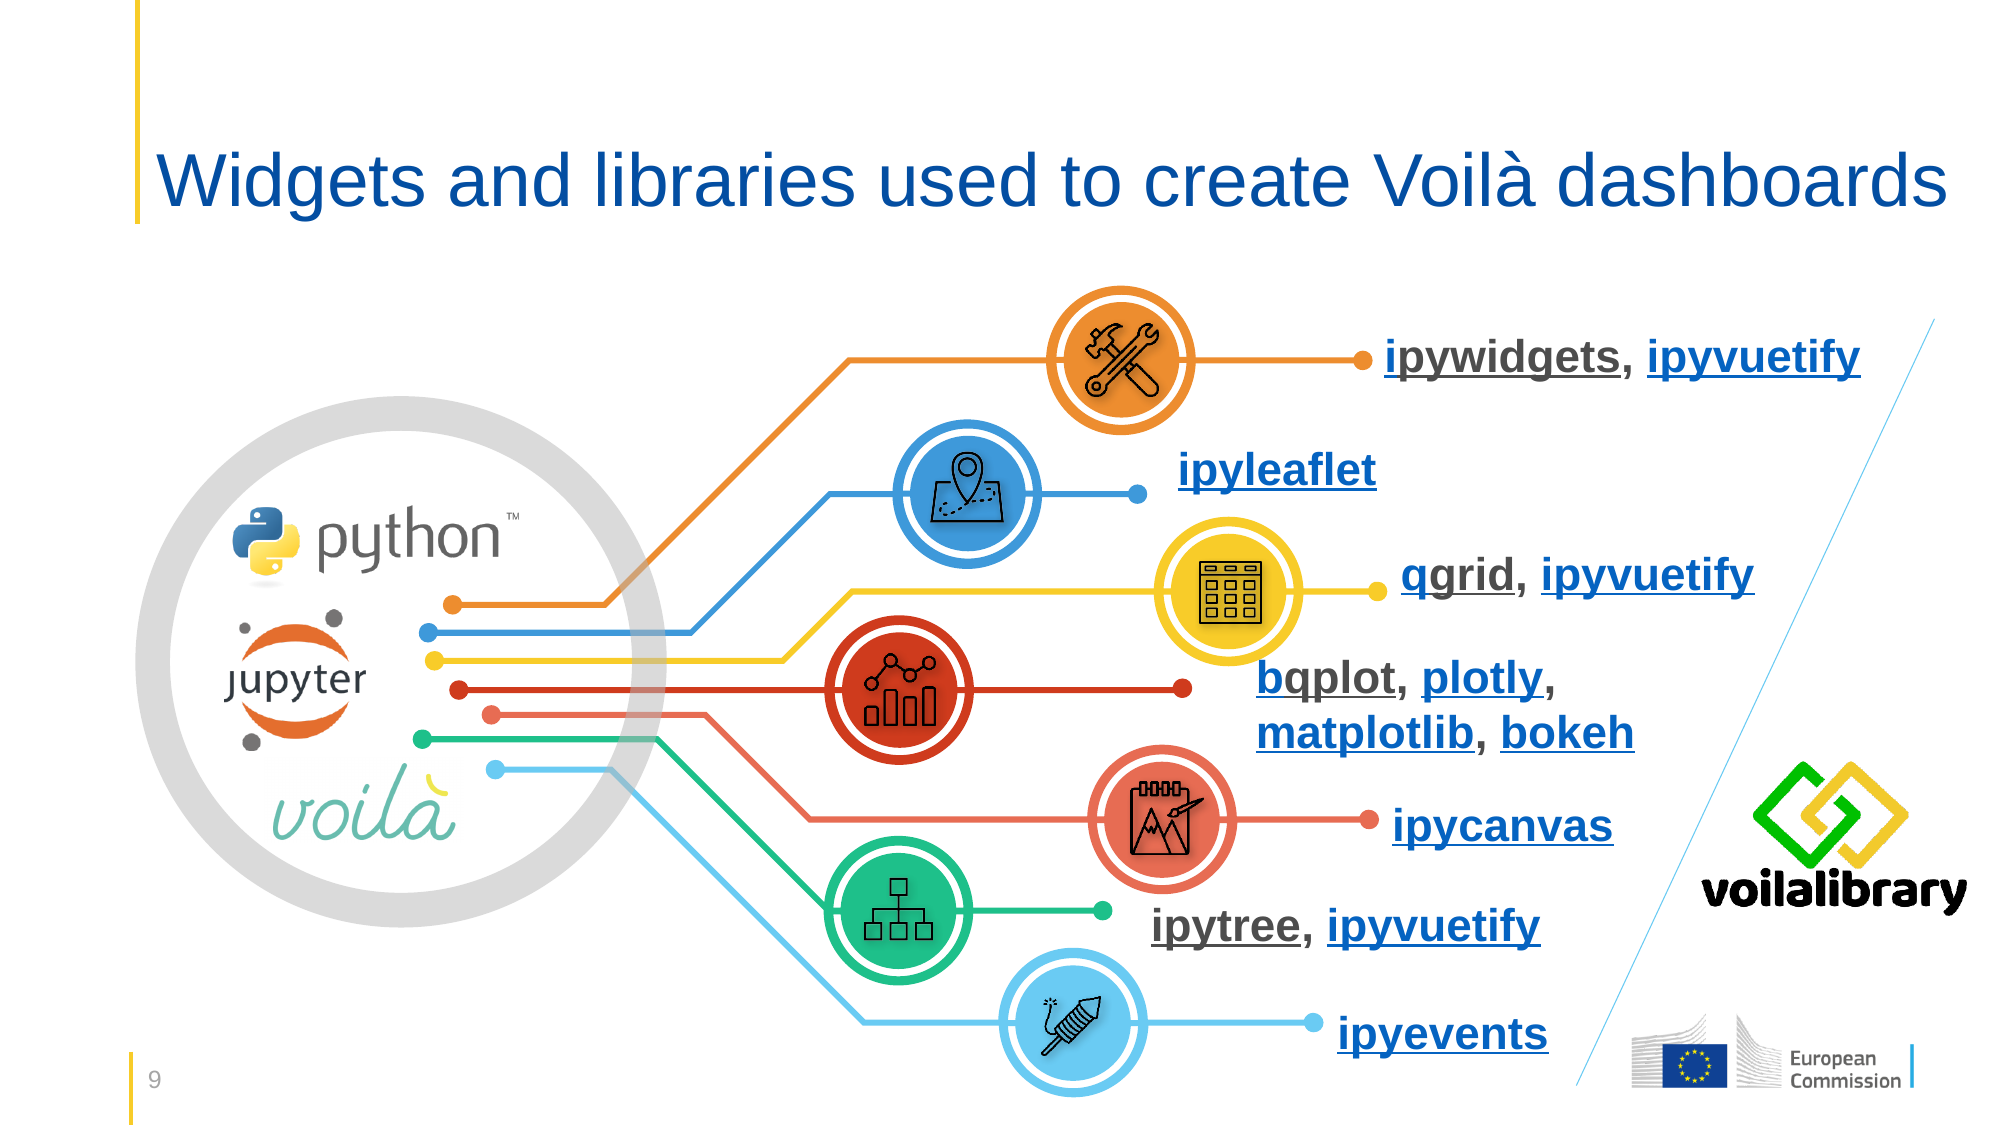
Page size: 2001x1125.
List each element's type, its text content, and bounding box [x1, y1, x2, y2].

picture [930, 450, 1004, 524]
text_box [485, 759, 606, 780]
text_box [442, 586, 621, 615]
text_box [481, 705, 626, 725]
picture [864, 874, 933, 944]
text_box [418, 623, 630, 643]
text_box [647, 285, 1373, 565]
picture [1631, 1086, 1915, 1091]
text_box [662, 711, 1380, 894]
text_box Widgets and libraries used to create Voilà dashboards [141, 94, 1991, 223]
text_box [655, 736, 1113, 986]
text_box [665, 615, 1193, 765]
text_box [667, 516, 1388, 667]
text_box ipyevents [1337, 996, 1554, 1066]
picture [229, 503, 522, 590]
text_box ipywidgets, ipyvuetify [1384, 319, 1576, 390]
picture [1935, 761, 1967, 916]
text_box [412, 729, 619, 749]
text_box ipytree, ipyvuetify [1150, 888, 1576, 1014]
text_box [449, 680, 630, 700]
picture [1085, 323, 1159, 397]
text_box [135, 396, 667, 928]
picture [1199, 561, 1262, 624]
text_box qgrid, ipyvuetify [1400, 537, 1576, 607]
picture [864, 653, 936, 726]
text_box ipyleaflet [1177, 432, 1394, 503]
picture [224, 609, 366, 751]
picture [1130, 781, 1204, 855]
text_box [1576, 318, 1935, 1086]
text_box bqplot, plotly, matplotlib, bokeh [1255, 640, 1576, 765]
picture [264, 757, 464, 843]
text_box [632, 789, 1324, 1098]
text_box [665, 419, 1148, 636]
picture [1041, 996, 1101, 1056]
text_box [424, 651, 632, 671]
text_box ipycanvas [1392, 787, 1576, 858]
